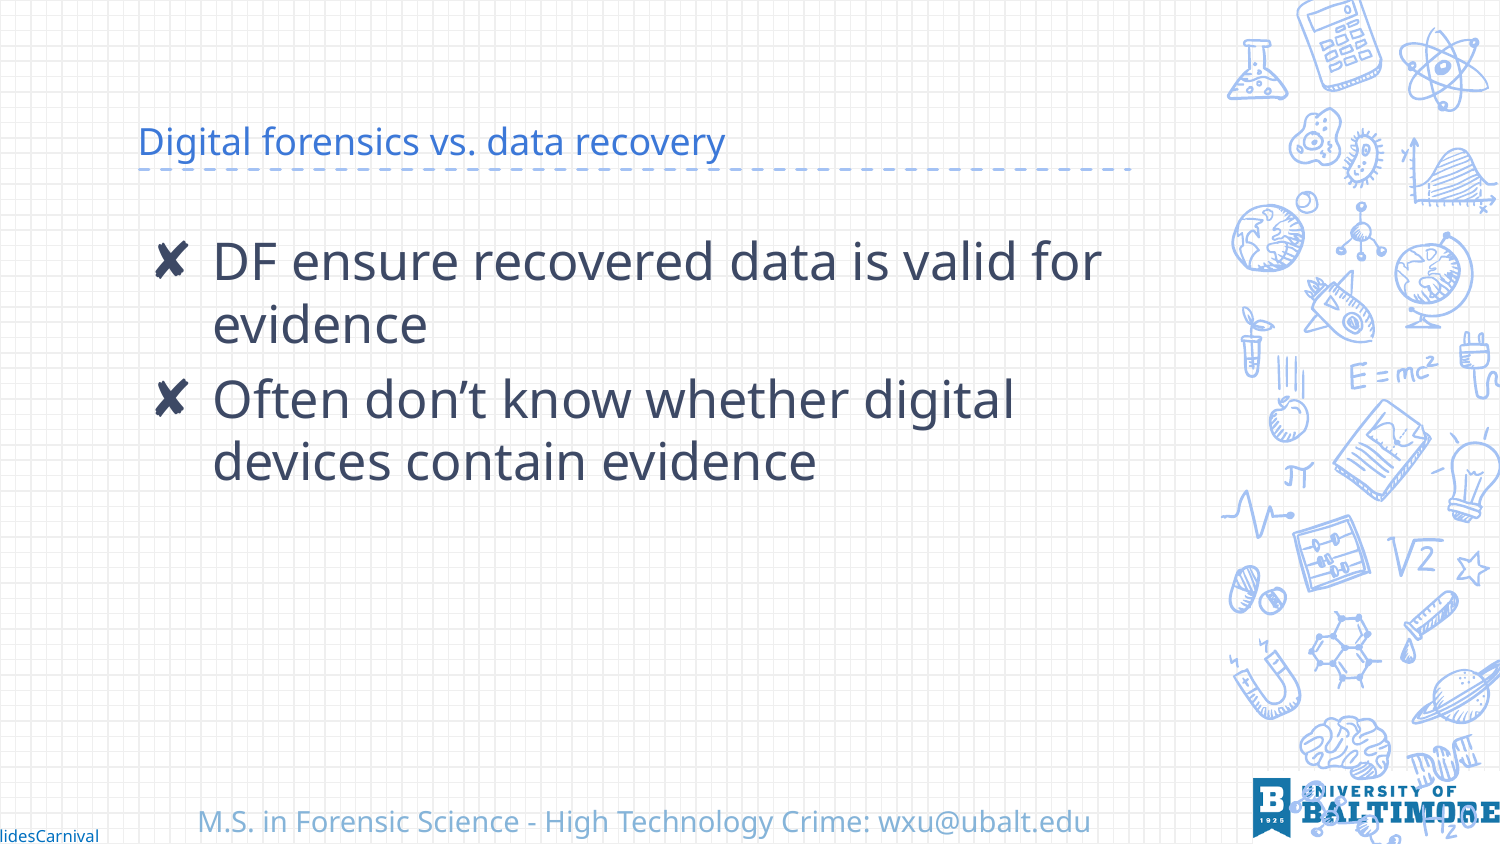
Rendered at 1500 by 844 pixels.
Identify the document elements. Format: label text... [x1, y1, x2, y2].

title Digital forensics vs. data recovery [122, 36, 1130, 178]
picture [1253, 771, 1500, 844]
picture [1365, 817, 1376, 833]
picture [1316, 786, 1321, 797]
list DF ensure recovered data is valid for evidence Often don’t know whether digital devices contain evidence [122, 213, 1130, 806]
picture [1327, 813, 1336, 822]
